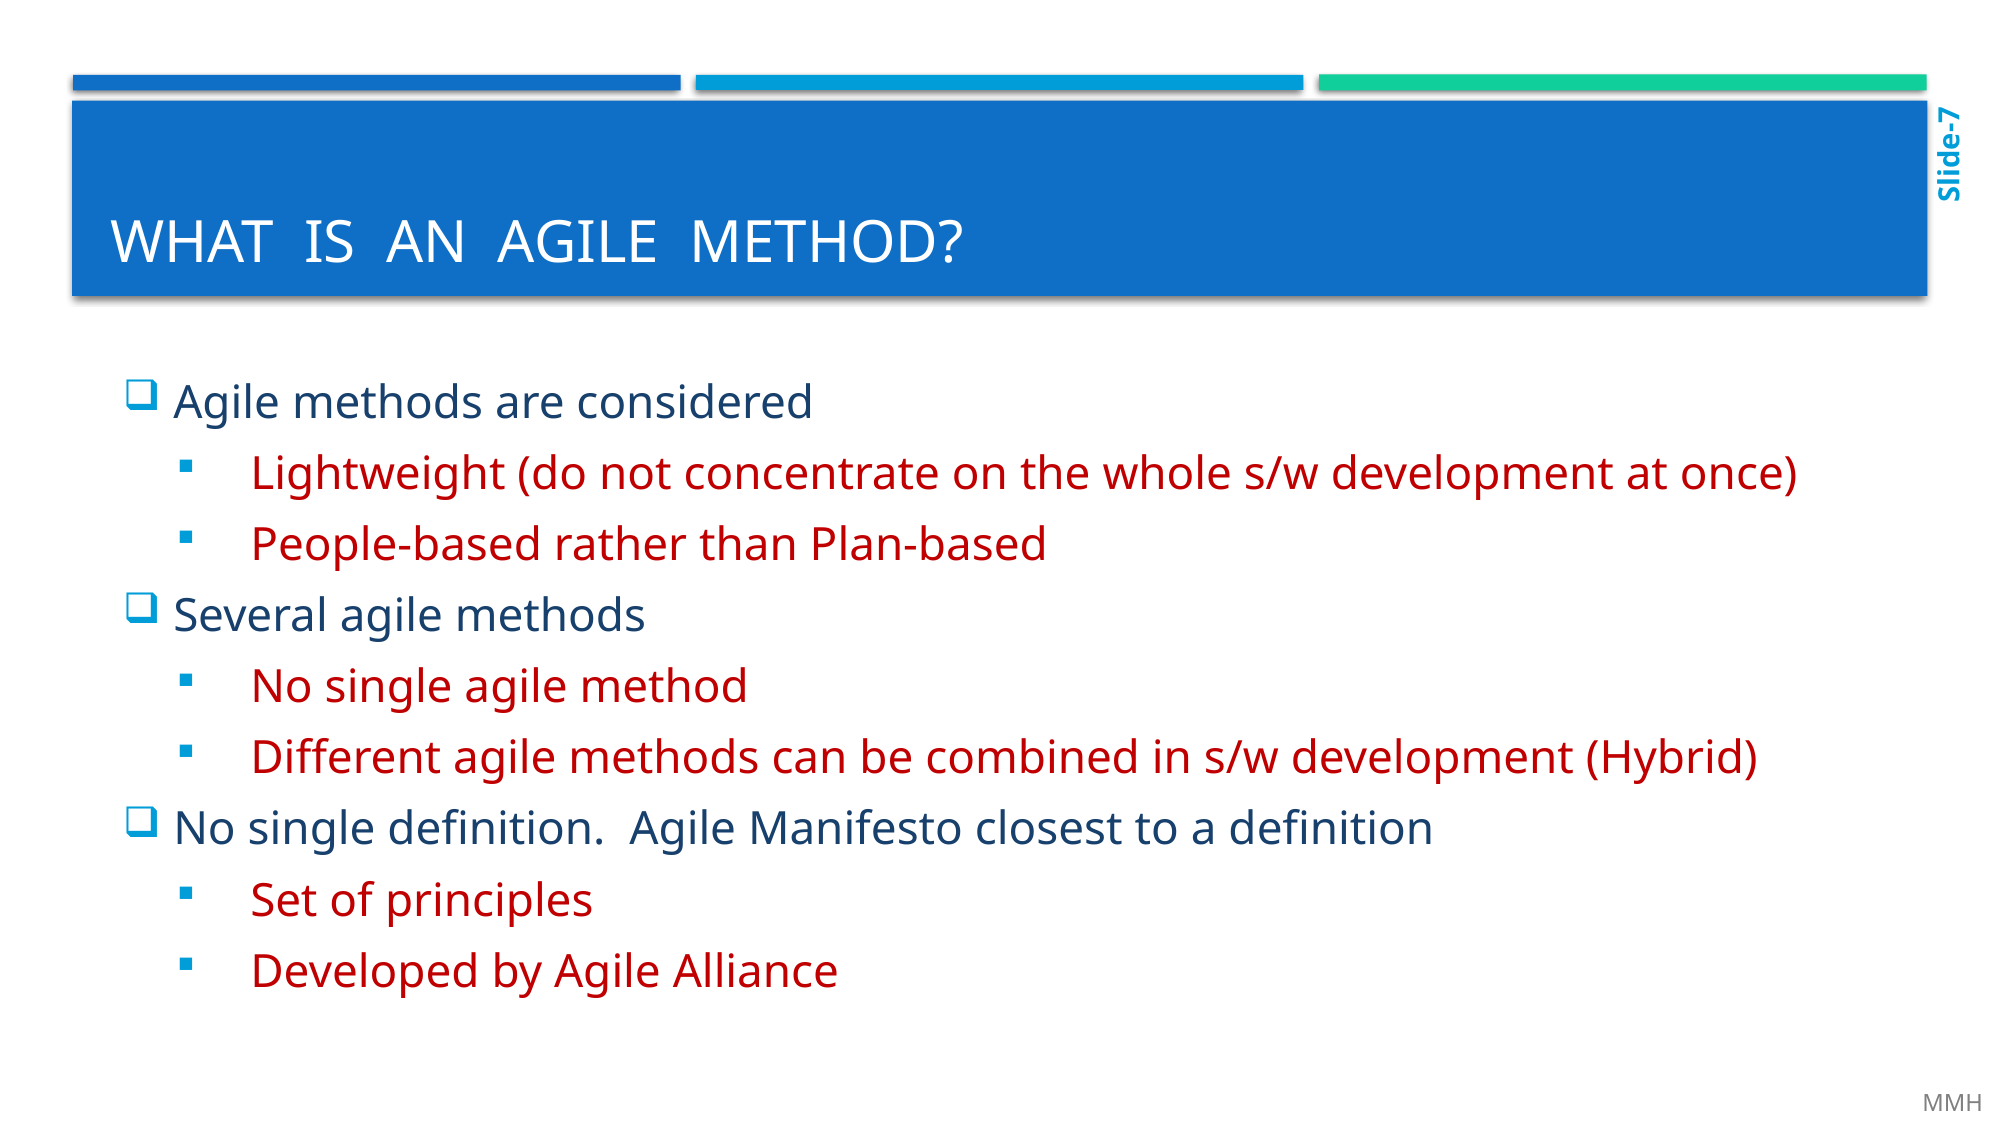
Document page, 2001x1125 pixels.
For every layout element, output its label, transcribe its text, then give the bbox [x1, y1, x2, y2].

text_box MMH [1894, 1079, 2000, 1125]
list Agile methods are considered Lightweight (do not concentrate on the whole s/w development at once) People-based rather than Plan-based Several agile methods No single agile method Different agile methods can be combined in s/w development (Hybrid) No single definition. Agile Manifesto closest to a definition Set of principles Developed by Agile Alliance [108, 327, 1899, 1048]
title What is an agile method? [95, 115, 1905, 282]
text_box Slide-7 [1930, 99, 1970, 212]
